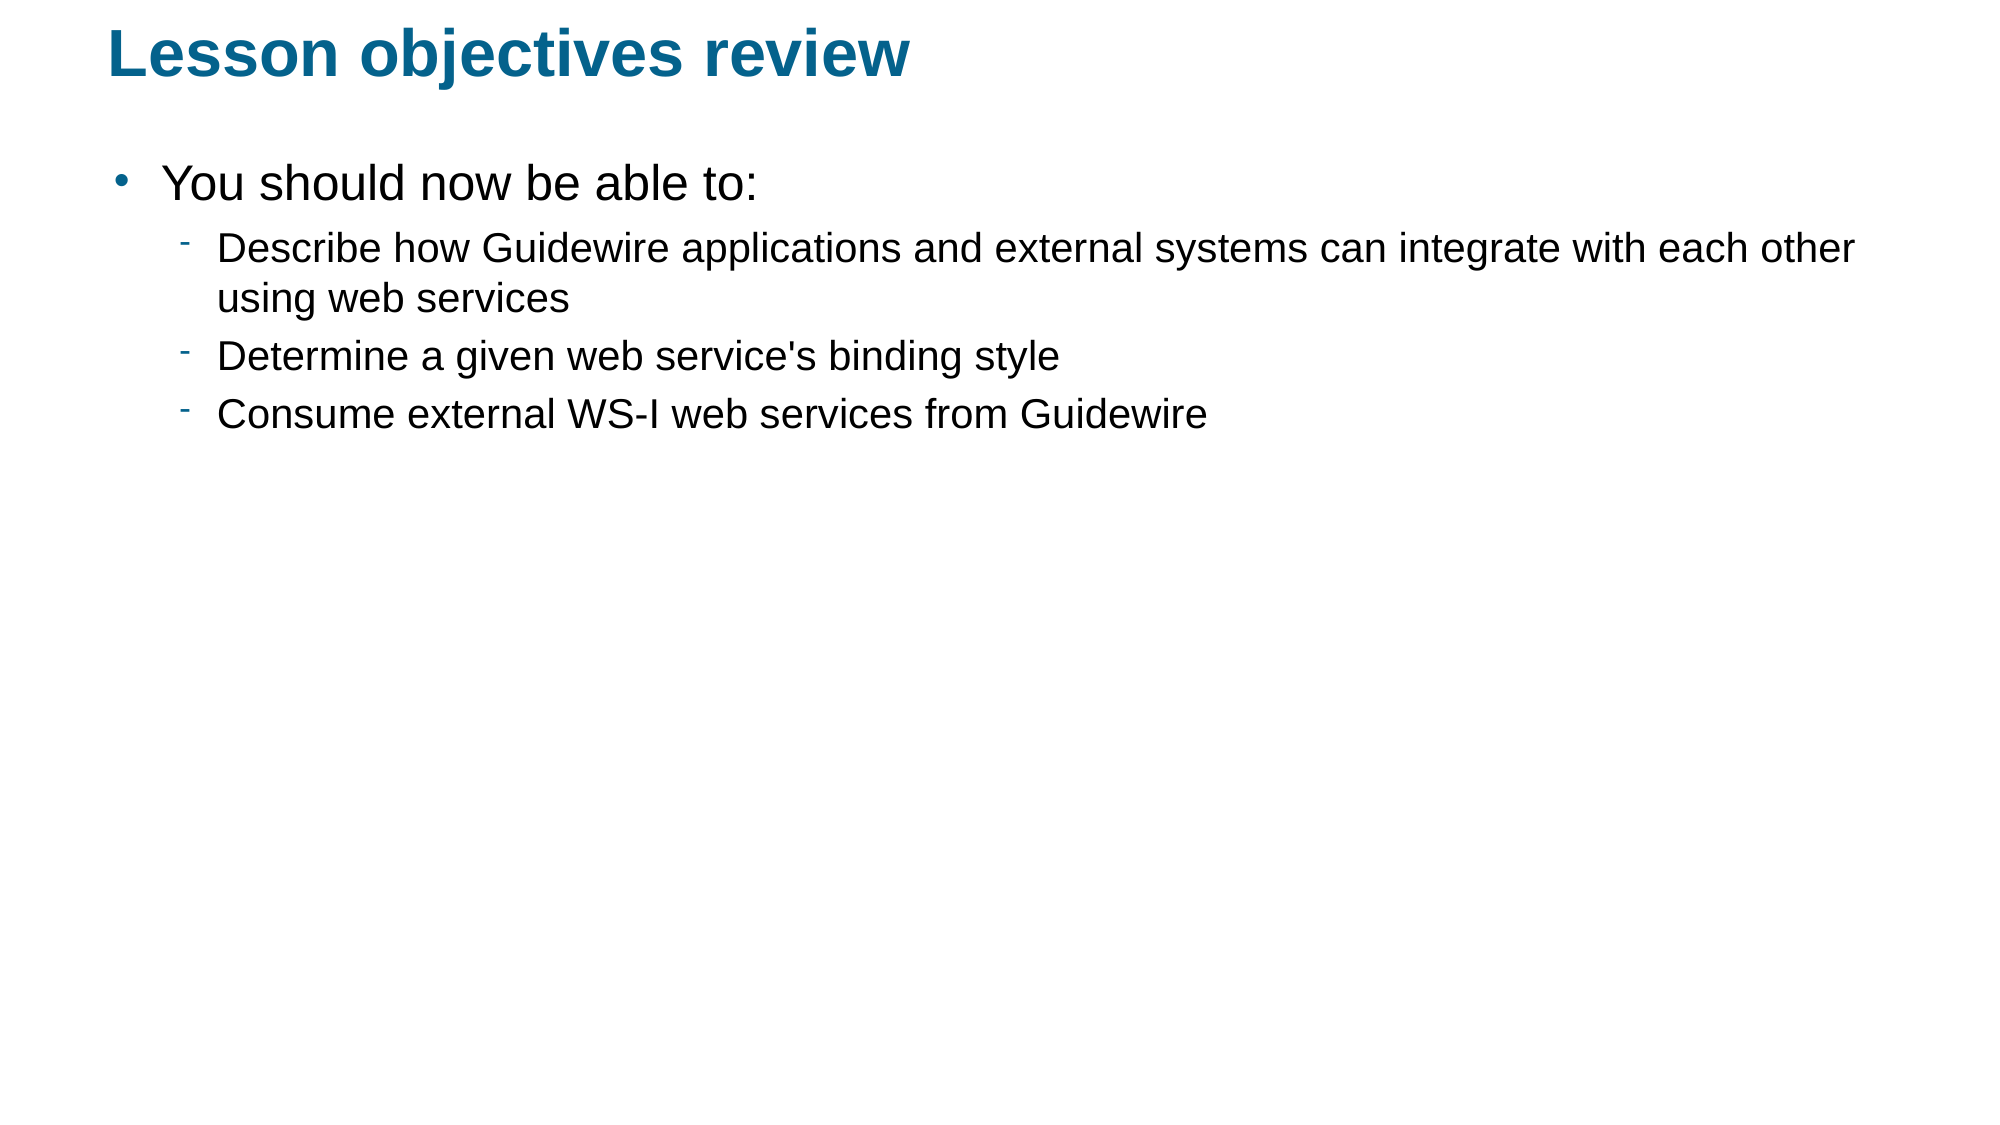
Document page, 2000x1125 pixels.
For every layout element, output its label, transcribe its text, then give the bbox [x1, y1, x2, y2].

list Describe how Guidewire applications and external systems can integrate with each other using web services Determine a given web service's binding style Consume external WS-I web services from Guidewire [113, 220, 1934, 1050]
